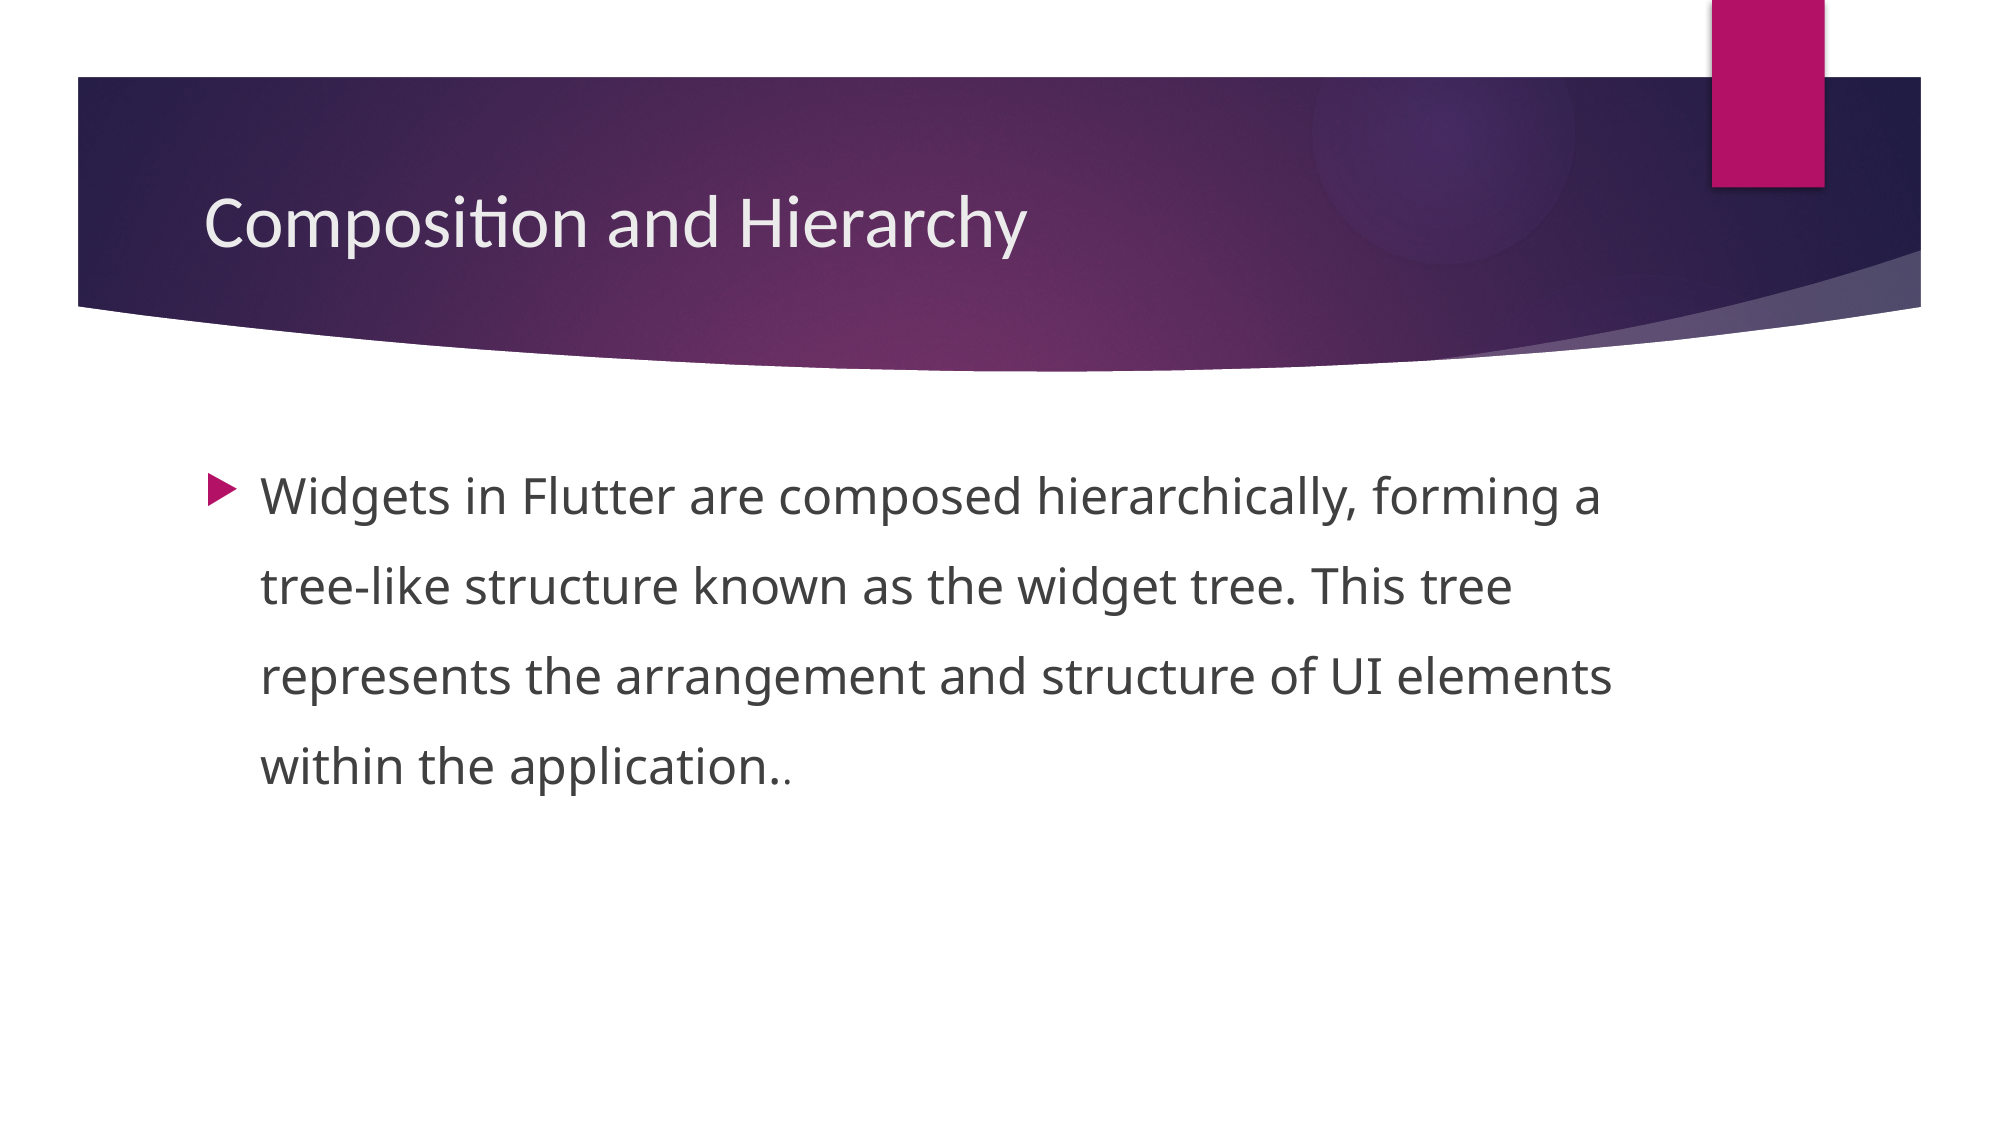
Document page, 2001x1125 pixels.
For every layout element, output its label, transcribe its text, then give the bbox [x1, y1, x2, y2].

title Composition and Hierarchy [189, 159, 1627, 276]
list Widgets in Flutter are composed hierarchically, forming a tree-like structure known as the widget tree. This tree represents the arrangement and structure of UI elements within the application.. [189, 427, 1638, 988]
